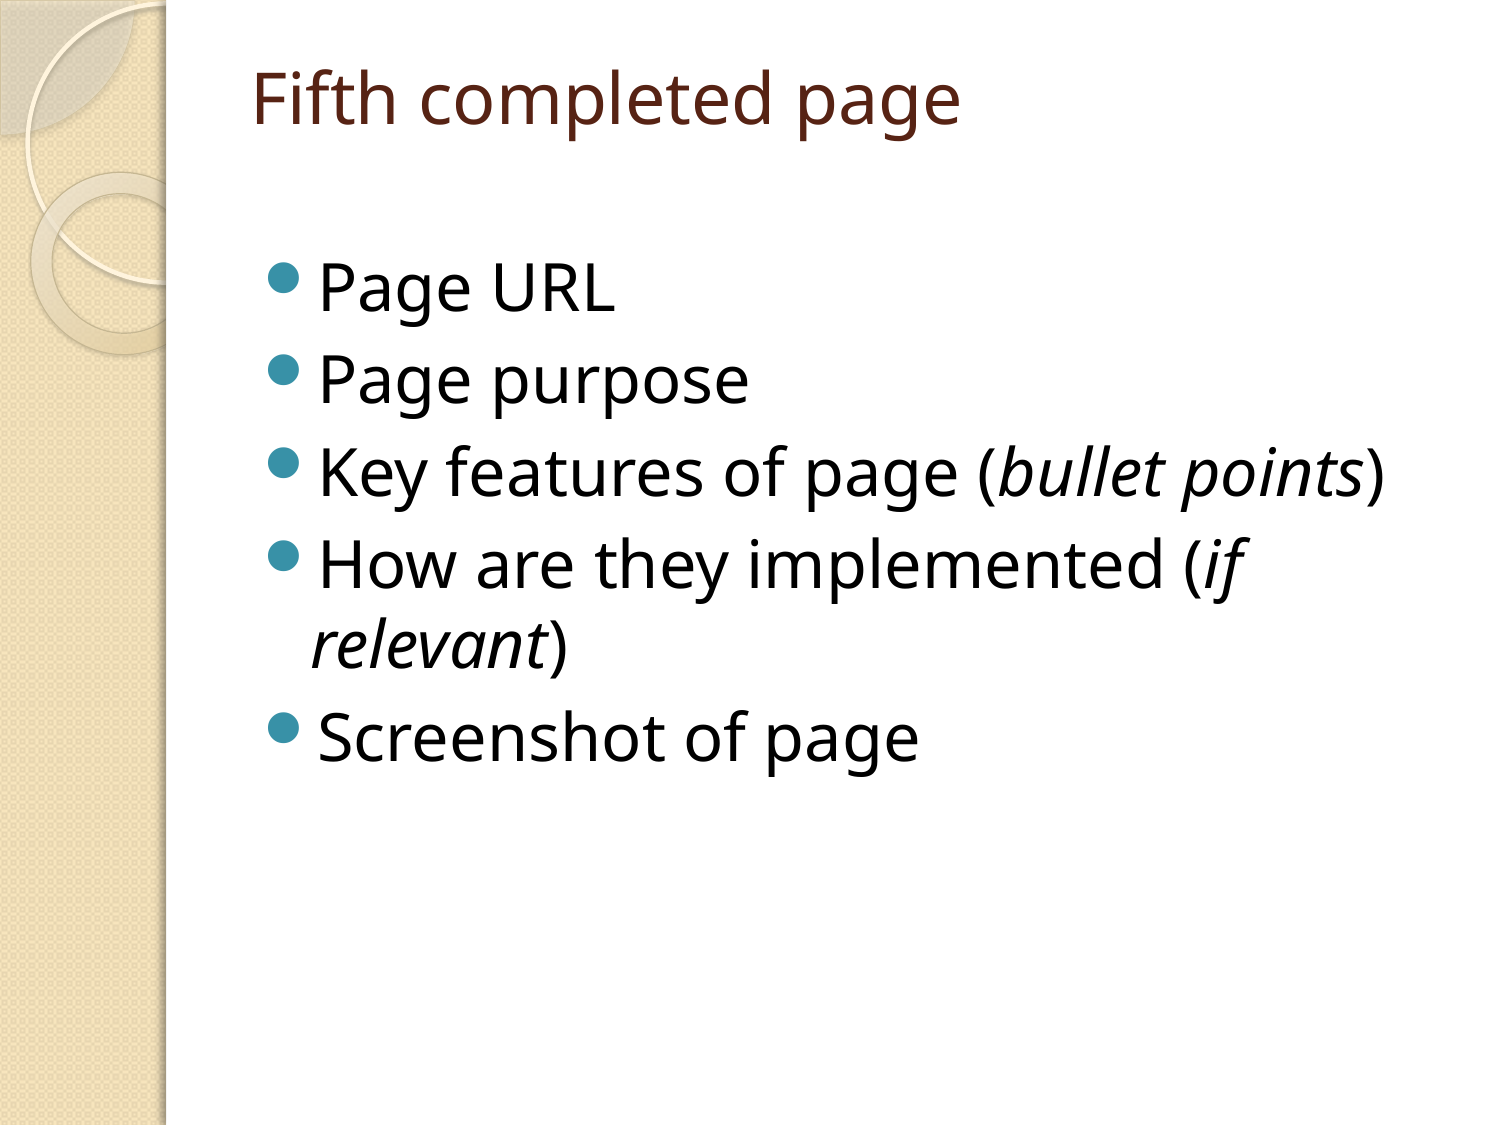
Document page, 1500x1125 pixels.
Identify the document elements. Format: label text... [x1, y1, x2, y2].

title Fifth completed page [235, 45, 1466, 233]
list Page URL Page purpose Key features of page (bullet points) How are they implemented (if relevant) Screenshot of page [235, 237, 1466, 1025]
